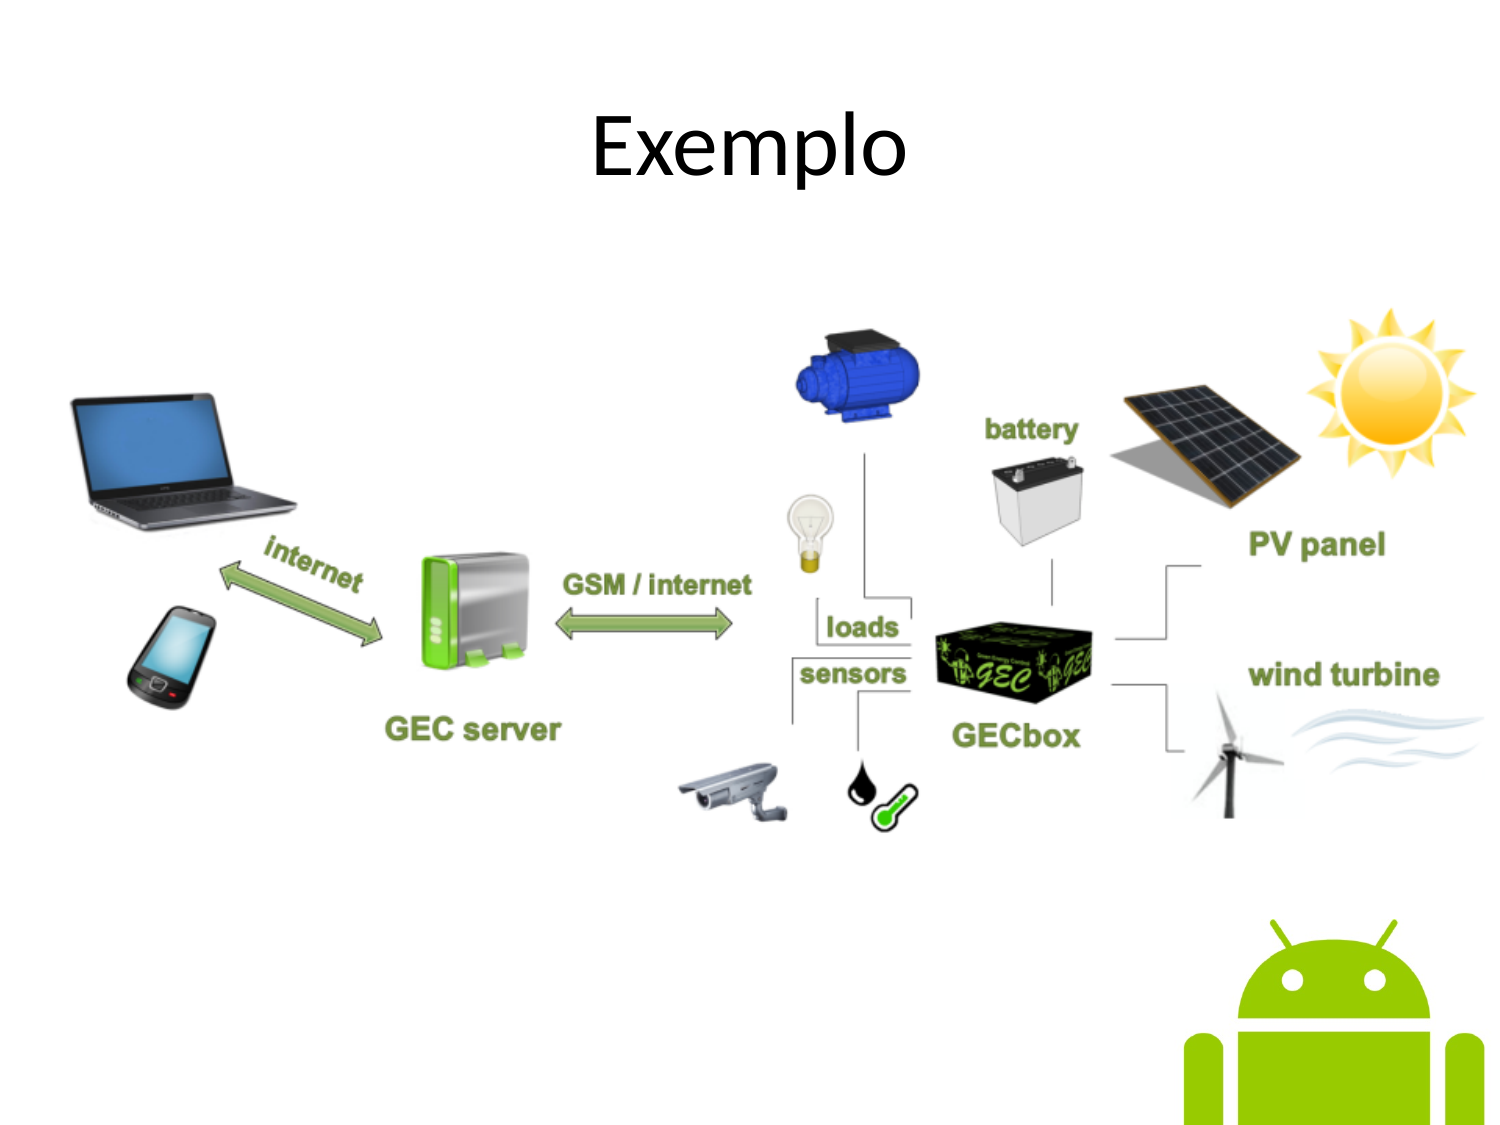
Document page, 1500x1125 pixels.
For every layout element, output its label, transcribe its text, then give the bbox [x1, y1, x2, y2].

picture [1163, 919, 1500, 1125]
picture [30, 304, 1500, 837]
title Exemplo [75, 45, 1425, 233]
